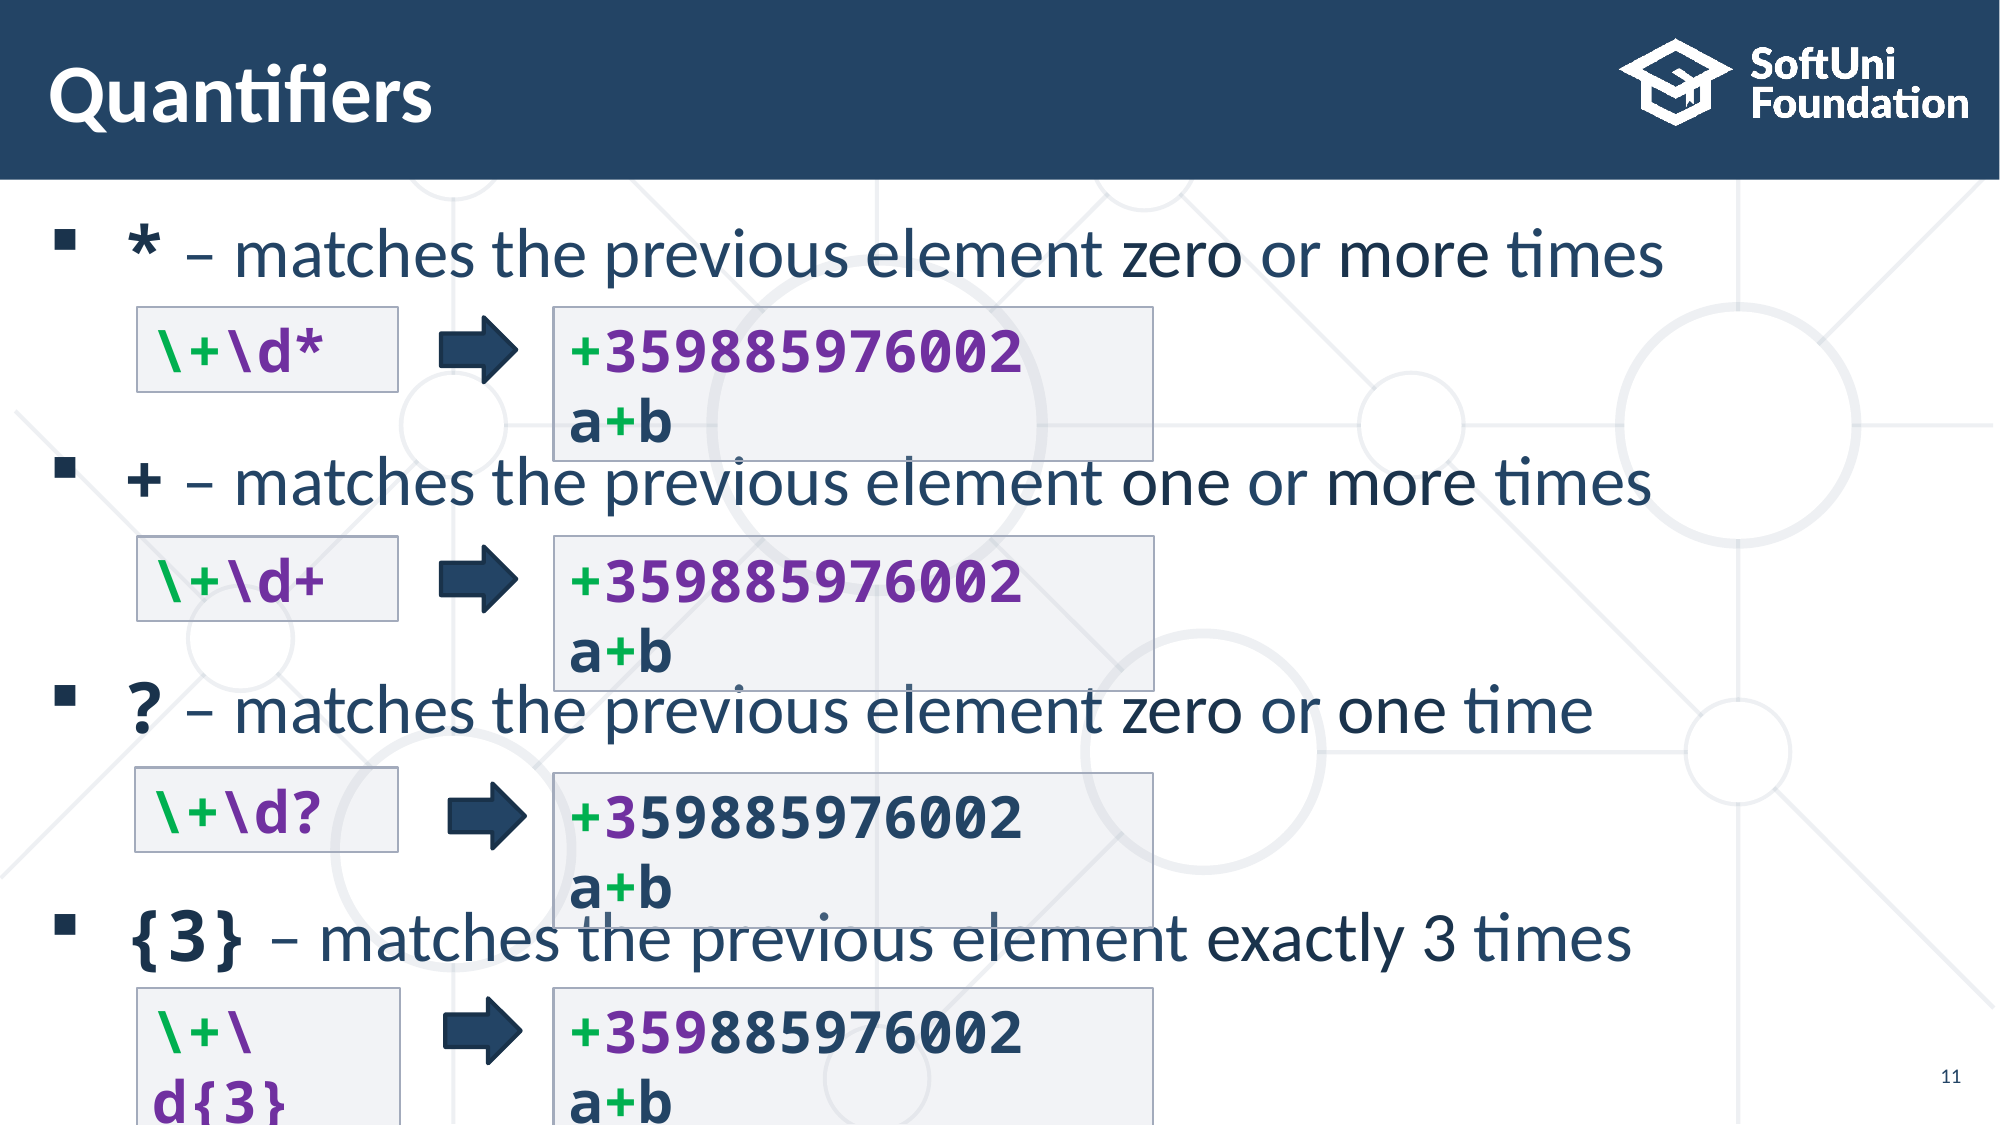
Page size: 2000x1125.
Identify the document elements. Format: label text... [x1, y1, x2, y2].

text_box [447, 781, 528, 851]
text_box \+\d+ [137, 536, 399, 622]
picture [1618, 38, 1968, 126]
text_box [443, 996, 523, 1066]
text_box \+\d* [137, 306, 399, 392]
text_box [438, 544, 519, 614]
list * – matches the previous element zero or more times + – matches the previous element one or more times ? – matches the previous element zero or one time {3} – matches the previous element exactly 3 times [31, 196, 1970, 1050]
text_box \+\d? [135, 767, 398, 853]
text_box +359885976002 a+b [553, 306, 1154, 462]
text_box +359885976002 a+b [553, 536, 1154, 692]
text_box +359885976002 a+b [553, 987, 1154, 1125]
slide_number 11 [1896, 1049, 1968, 1101]
text_box \+\d{3} [137, 987, 400, 1125]
text_box +359885976002 a+b [553, 773, 1154, 928]
text_box [438, 315, 519, 385]
title Quantifiers [31, 16, 1591, 162]
